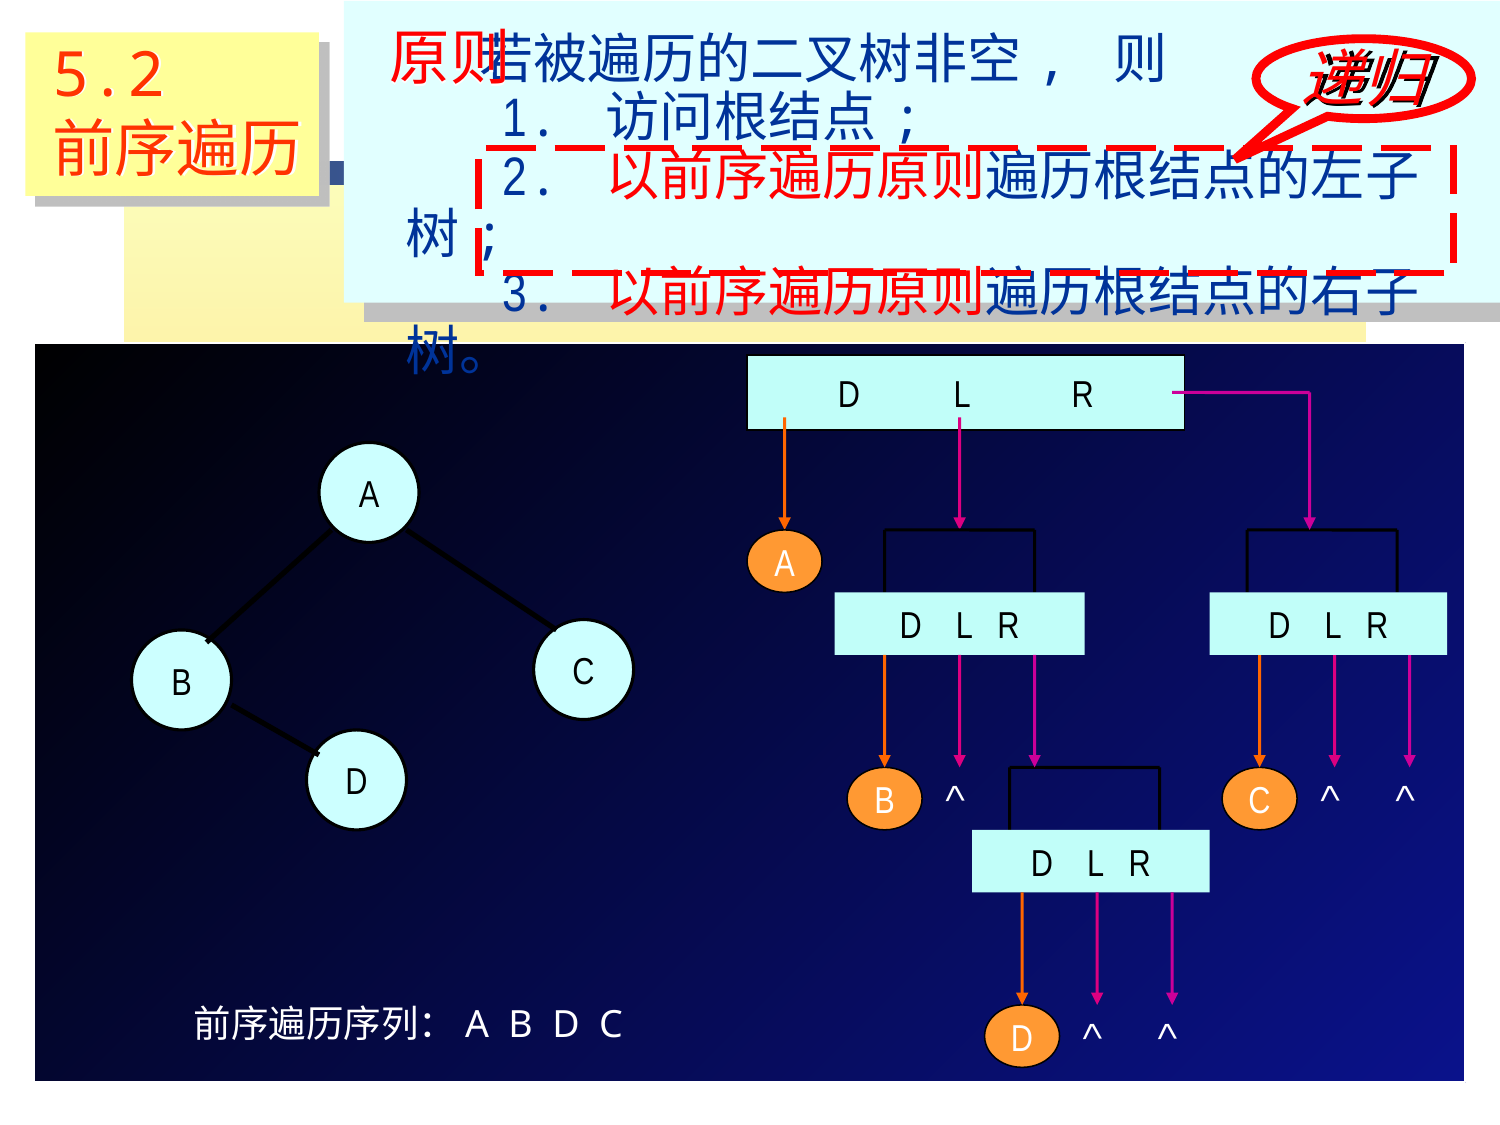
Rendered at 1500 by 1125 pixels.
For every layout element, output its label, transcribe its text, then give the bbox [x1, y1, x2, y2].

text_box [1376, 662, 1448, 818]
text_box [343, 0, 1500, 303]
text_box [1135, 892, 1210, 1056]
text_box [971, 654, 1210, 893]
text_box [923, 654, 998, 818]
text_box D L R [747, 354, 1185, 430]
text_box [1171, 392, 1448, 656]
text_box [1221, 664, 1298, 831]
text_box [1301, 664, 1373, 818]
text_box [984, 892, 1060, 1068]
text_box 前序遍历序列：A B D C [178, 992, 639, 1053]
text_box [834, 417, 1085, 656]
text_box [131, 442, 634, 831]
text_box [25, 25, 320, 197]
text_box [1060, 892, 1135, 1056]
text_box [846, 654, 923, 831]
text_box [478, 30, 1500, 274]
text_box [746, 417, 823, 593]
text_box [34, 342, 1466, 1083]
